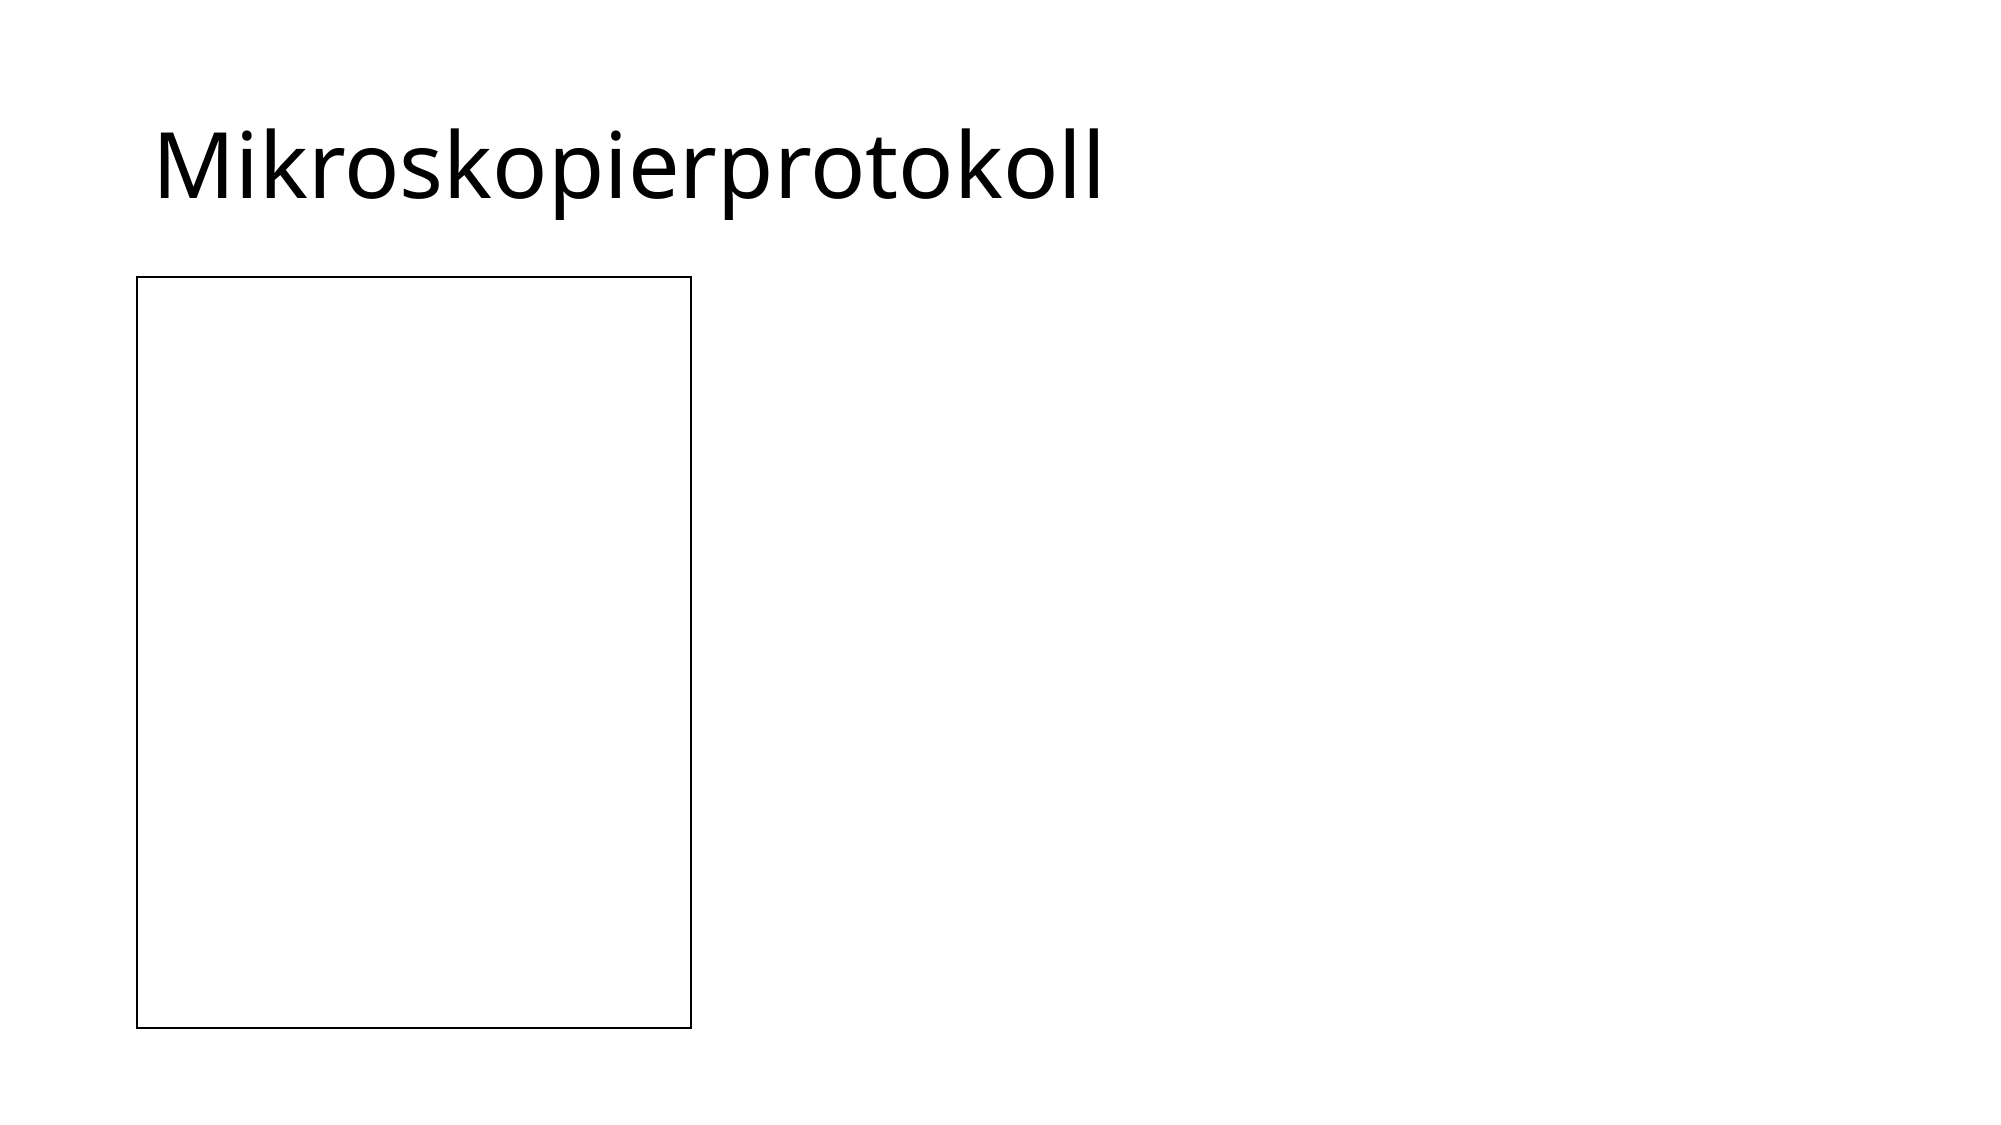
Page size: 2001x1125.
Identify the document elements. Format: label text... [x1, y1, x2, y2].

text_box [136, 276, 692, 1029]
title Mikroskopierprotokoll [137, 59, 1863, 278]
